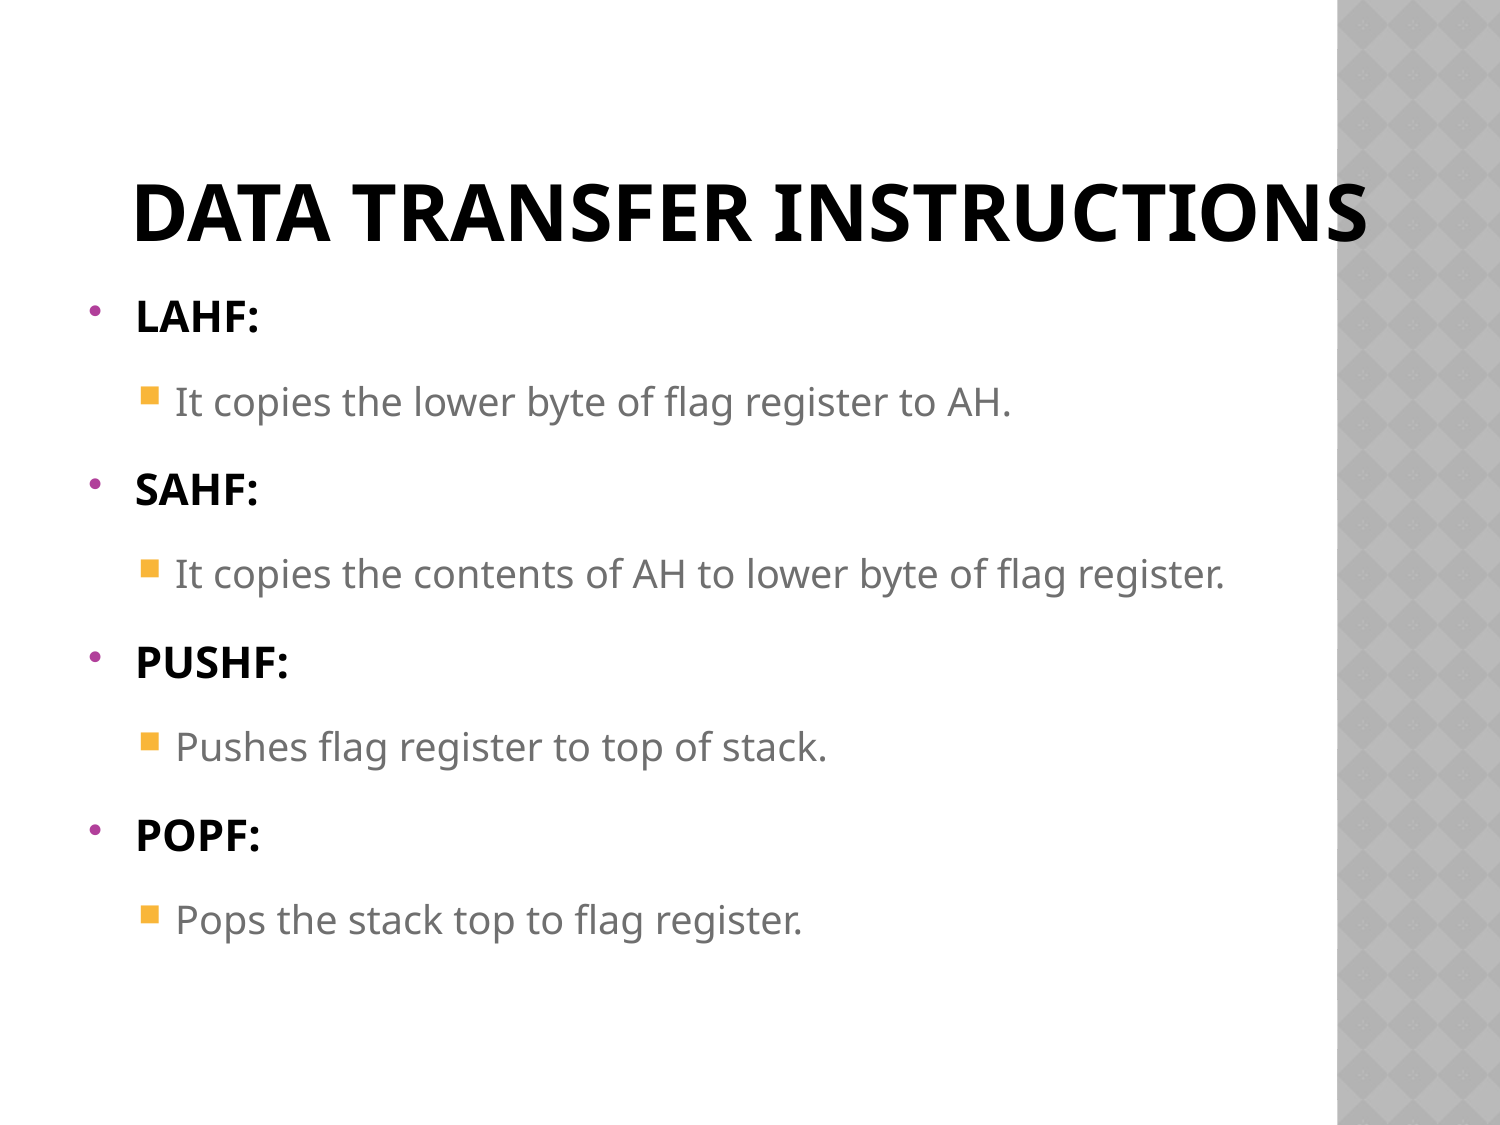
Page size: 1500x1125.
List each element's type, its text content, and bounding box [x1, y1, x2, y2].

title Data Transfer Instructions [75, 115, 1425, 258]
list LAHF: It copies the lower byte of flag register to AH. SAHF: It copies the contents of AH to lower byte of flag register. PUSHF: Pushes flag register to top of stack. POPF: Pops the stack top to flag register. [75, 281, 1425, 1038]
